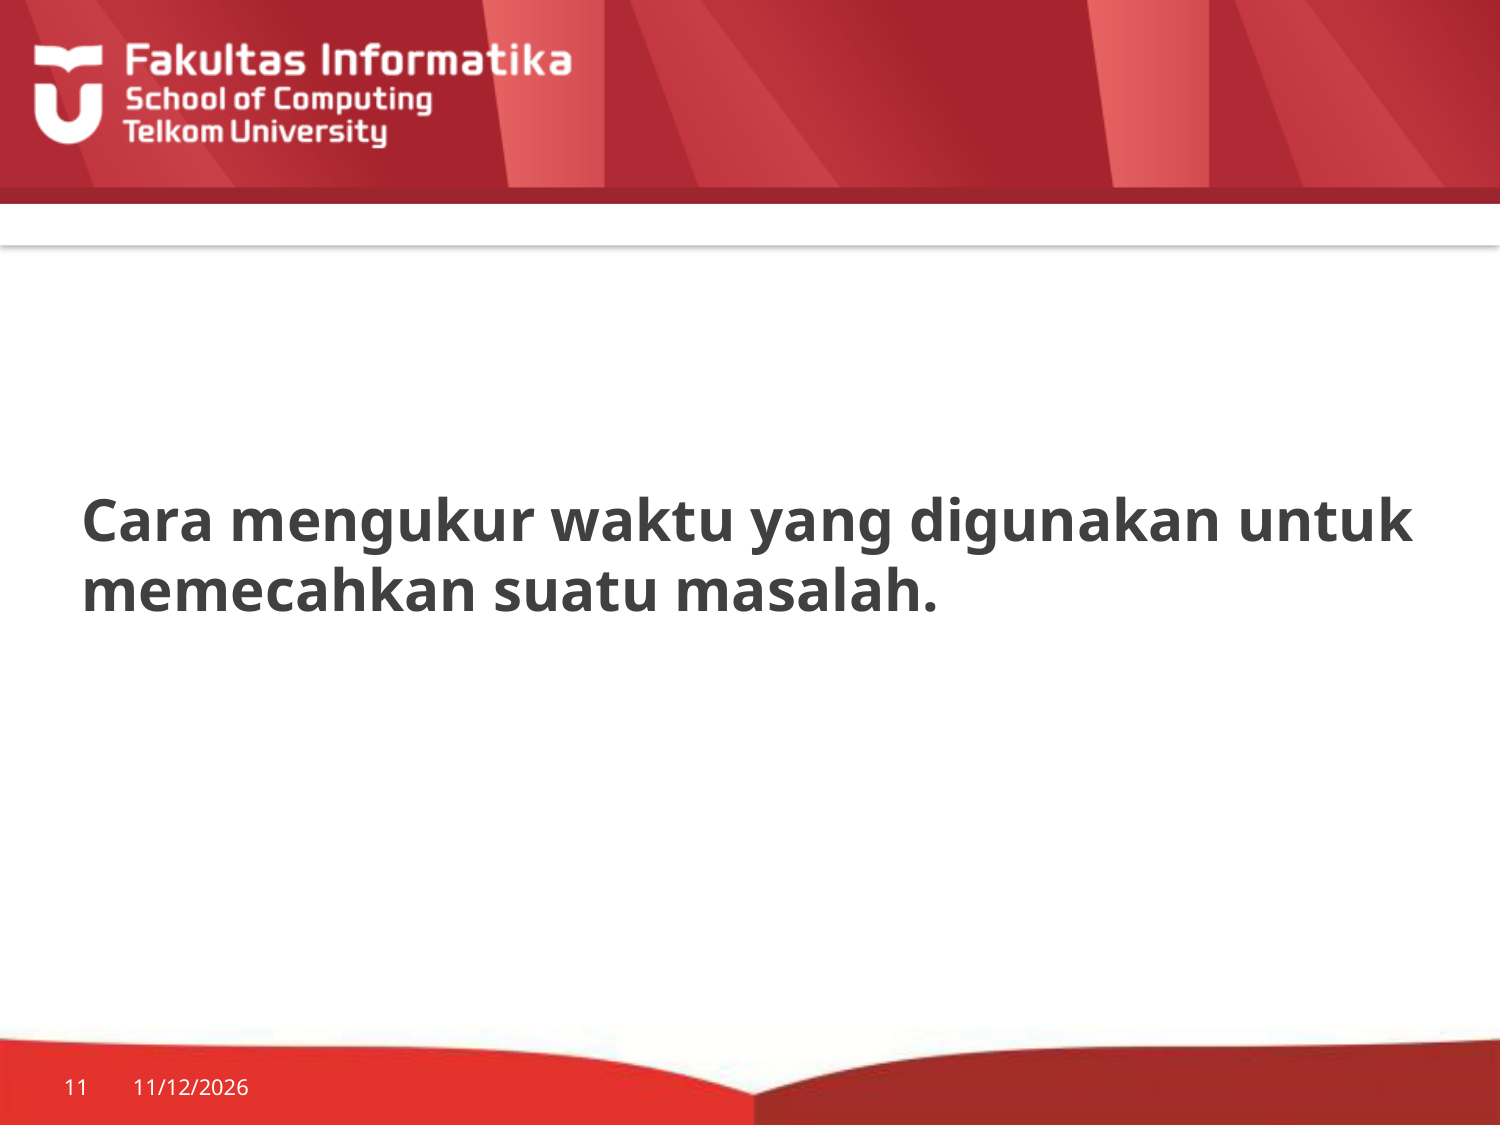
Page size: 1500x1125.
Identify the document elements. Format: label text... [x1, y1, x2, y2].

picture [0, 0, 1500, 203]
picture [0, 1024, 1500, 1125]
slide_number 11 [63, 1058, 123, 1119]
title Cara mengukur waktu yang digunakan untuk memecahkan suatu masalah. [66, 500, 1433, 606]
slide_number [132, 1058, 403, 1119]
